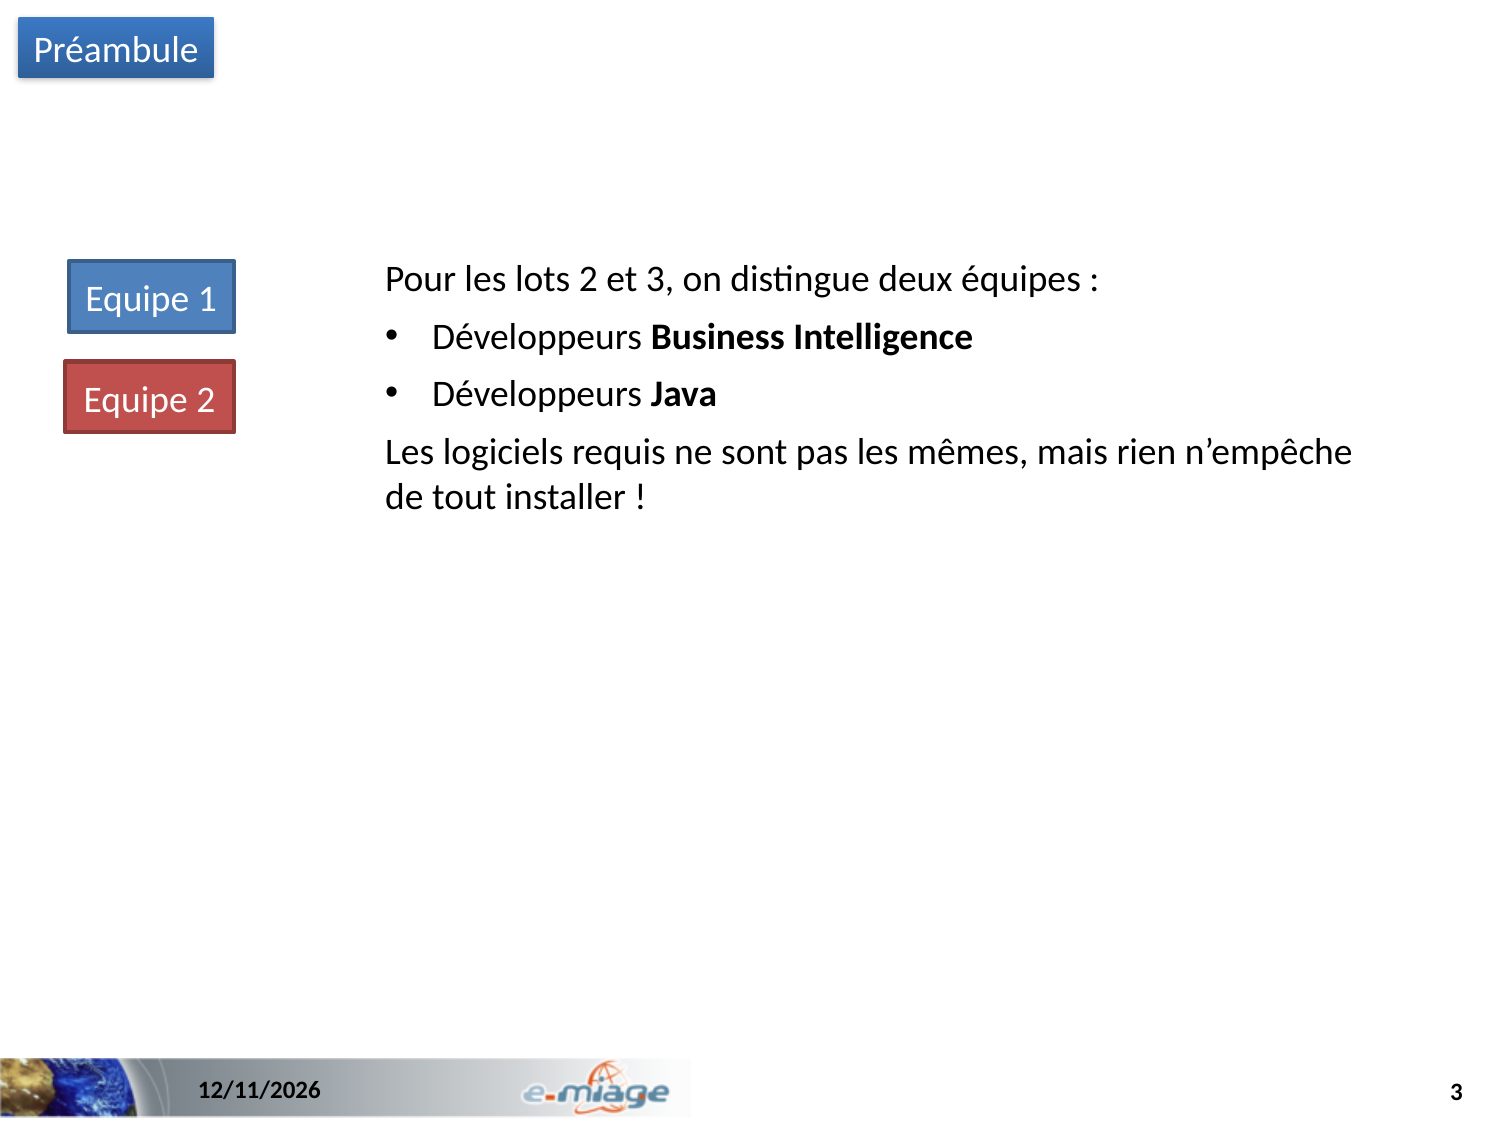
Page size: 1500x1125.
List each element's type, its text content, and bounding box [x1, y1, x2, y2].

text_box Equipe 2 [63, 359, 236, 434]
text_box Equipe 1 [67, 259, 236, 334]
text_box Pour les lots 2 et 3, on distingue deux équipes : Développeurs Business Intelligence Développeurs Java Les logiciels requis ne sont pas les mêmes, mais rien n’empêche de tout installer ! [370, 246, 1399, 525]
text_box Préambule [18, 17, 214, 78]
picture [0, 1058, 691, 1118]
